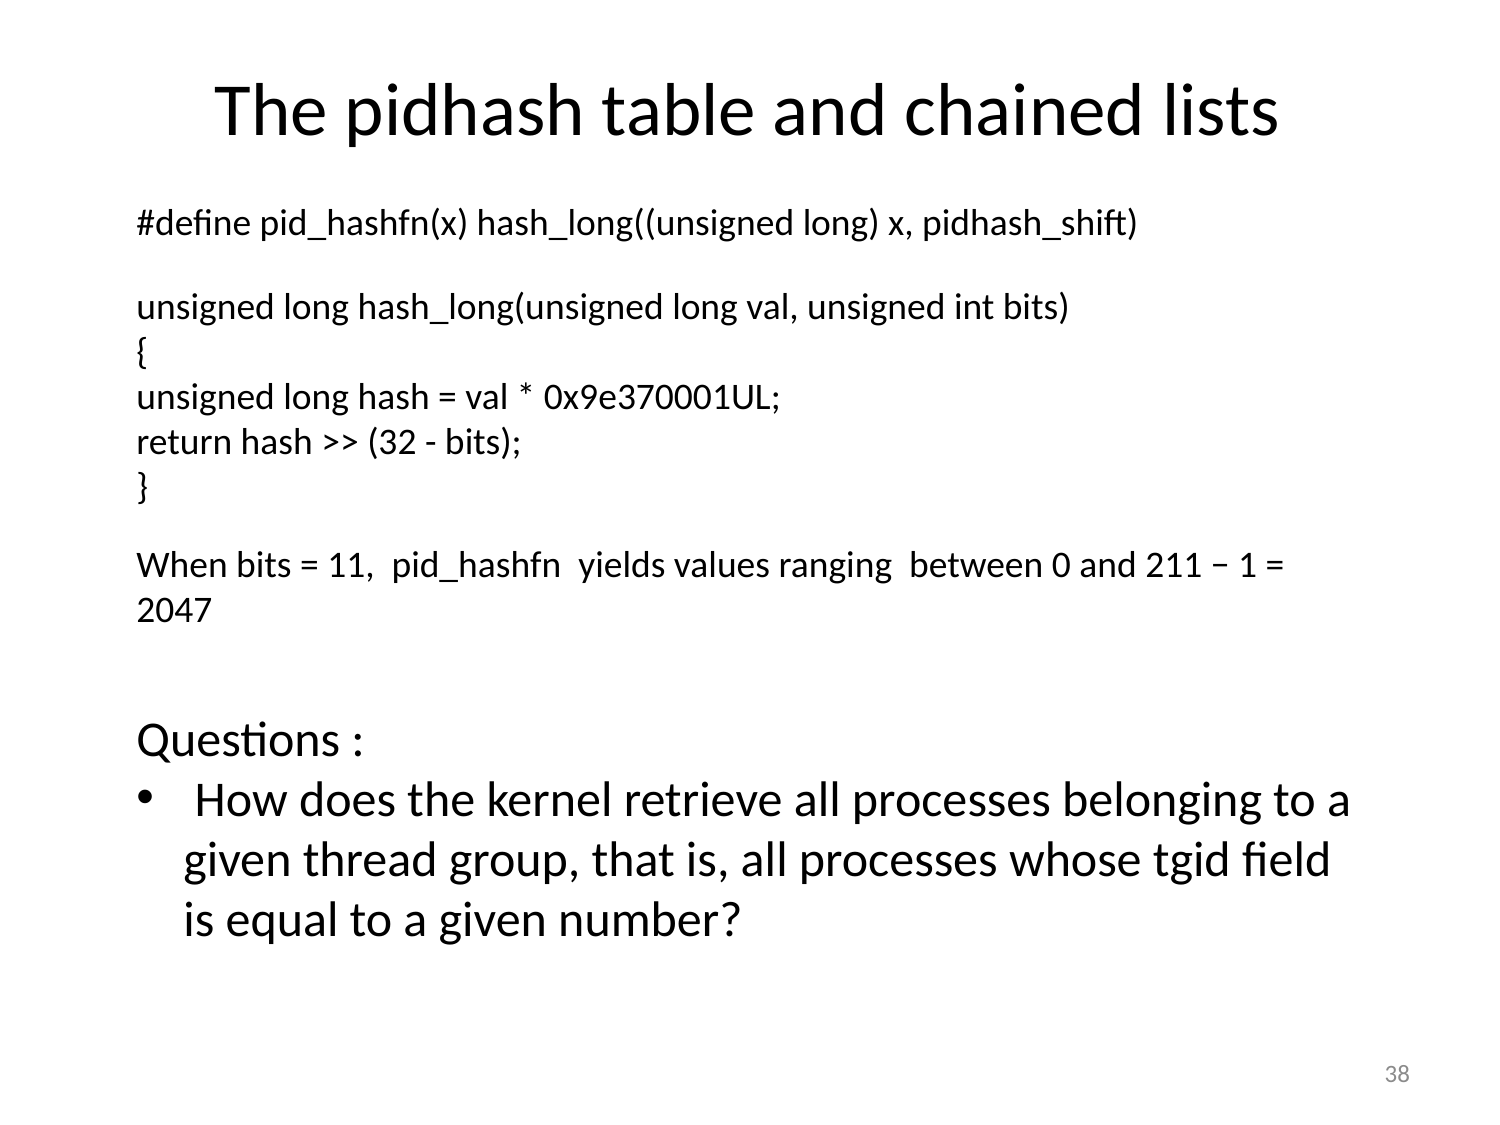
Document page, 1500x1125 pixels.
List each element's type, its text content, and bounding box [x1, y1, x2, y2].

text_box When bits = 11, pid_hashfn yields values ranging between 0 and 211 − 1 = 2047 [121, 532, 1347, 638]
title The pidhash table and chained lists [69, 45, 1425, 167]
slide_number 38 [1074, 1042, 1425, 1103]
text_box #define pid_hashfn(x) hash_long((unsigned long) x, pidhash_shift) [121, 190, 1290, 251]
text_box unsigned long hash_long(unsigned long val, unsigned int bits) { unsigned long hash = val * 0x9e370001UL; return hash >> (32 - bits); } [121, 274, 1252, 515]
text_box Questions : How does the kernel retrieve all processes belonging to a given thread group, that is, all processes whose tgid field is equal to a given number? [121, 698, 1385, 954]
